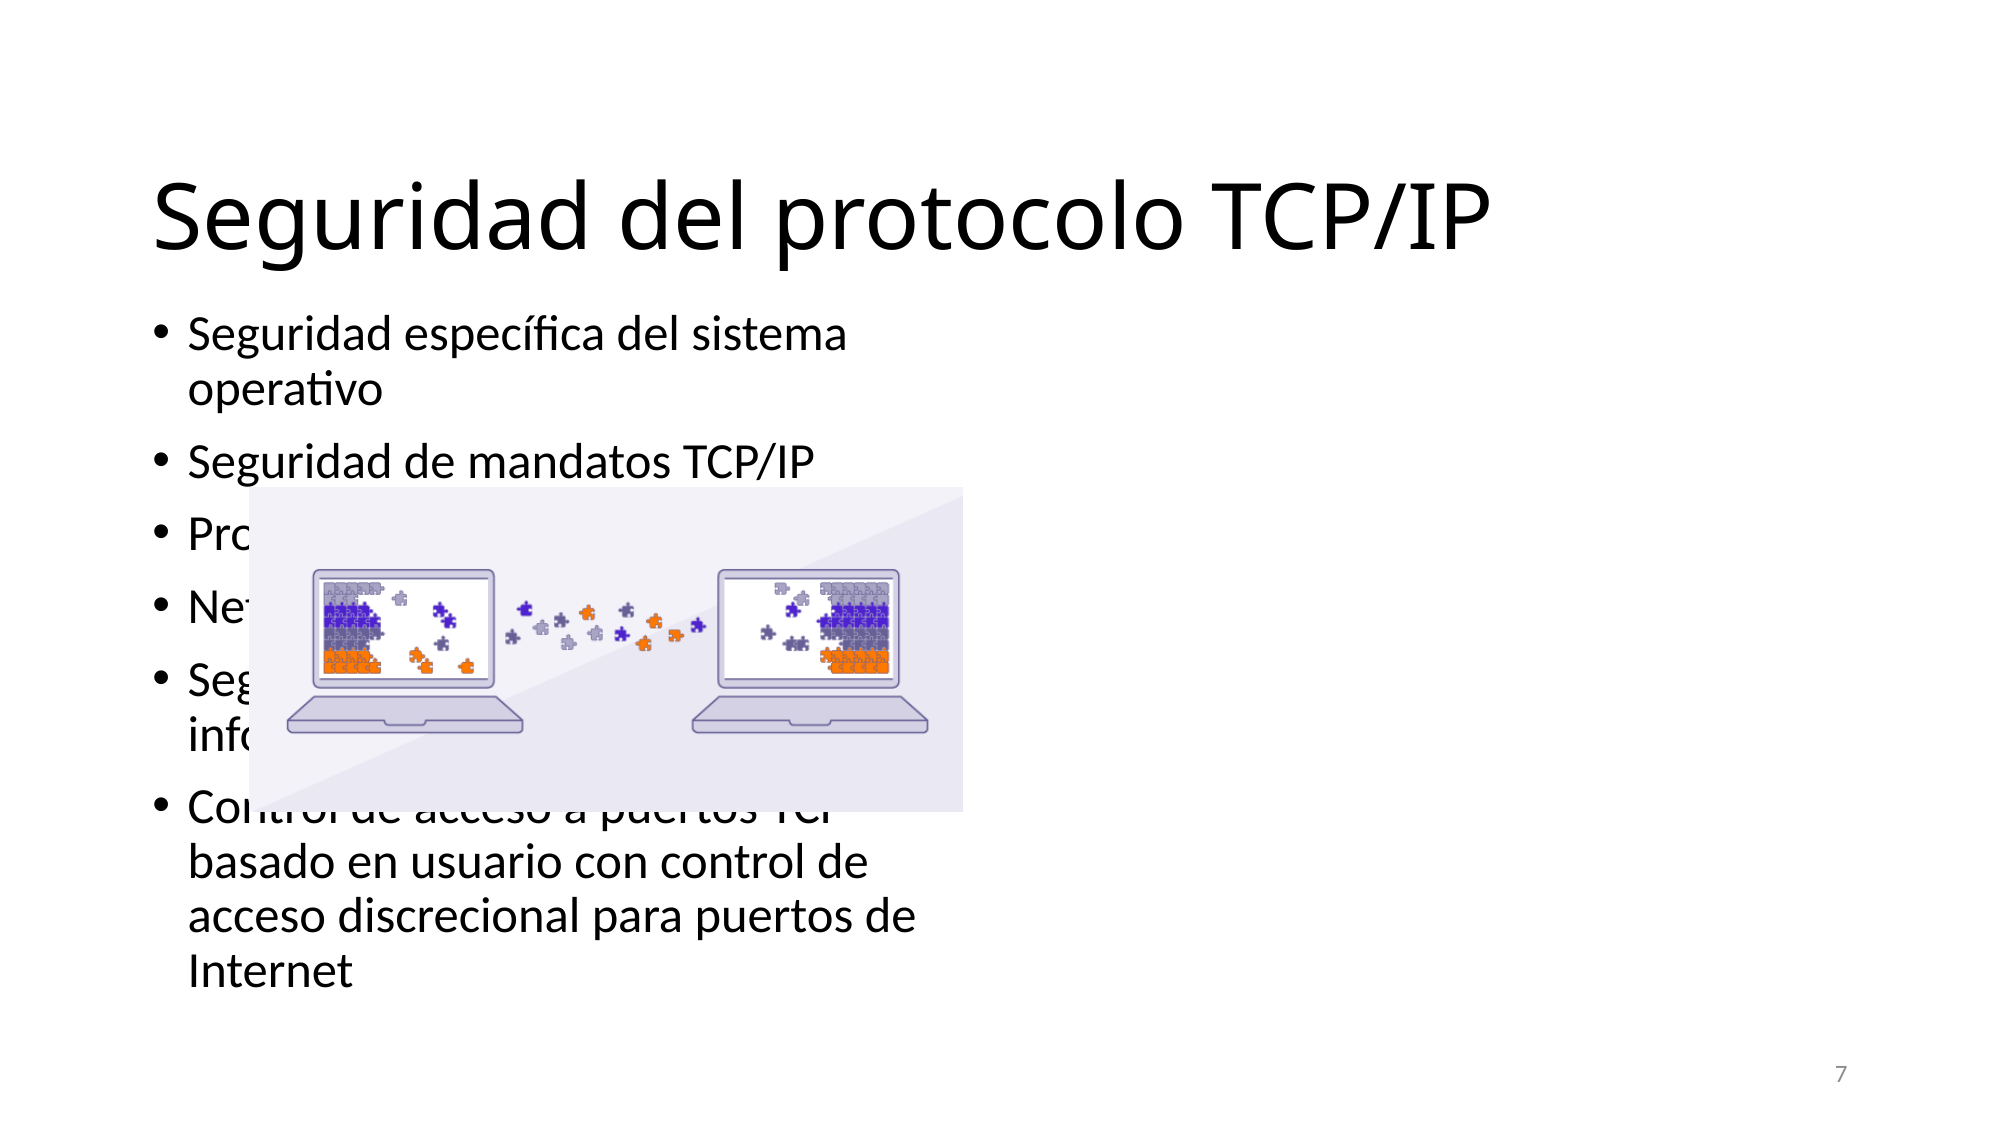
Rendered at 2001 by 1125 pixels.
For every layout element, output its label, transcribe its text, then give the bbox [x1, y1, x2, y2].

title Seguridad del protocolo TCP/IP [137, 59, 1863, 278]
list Seguridad específica del sistema operativo Seguridad de mandatos TCP/IP Procesos de confianza Network Trusted Computing Base Seguridad de datos y protección de la información Control de acceso a puertos TCP basado en usuario con control de acceso discrecional para puertos de Internet [137, 299, 988, 1014]
slide_number 7 [1412, 1042, 1863, 1103]
picture [249, 487, 963, 812]
